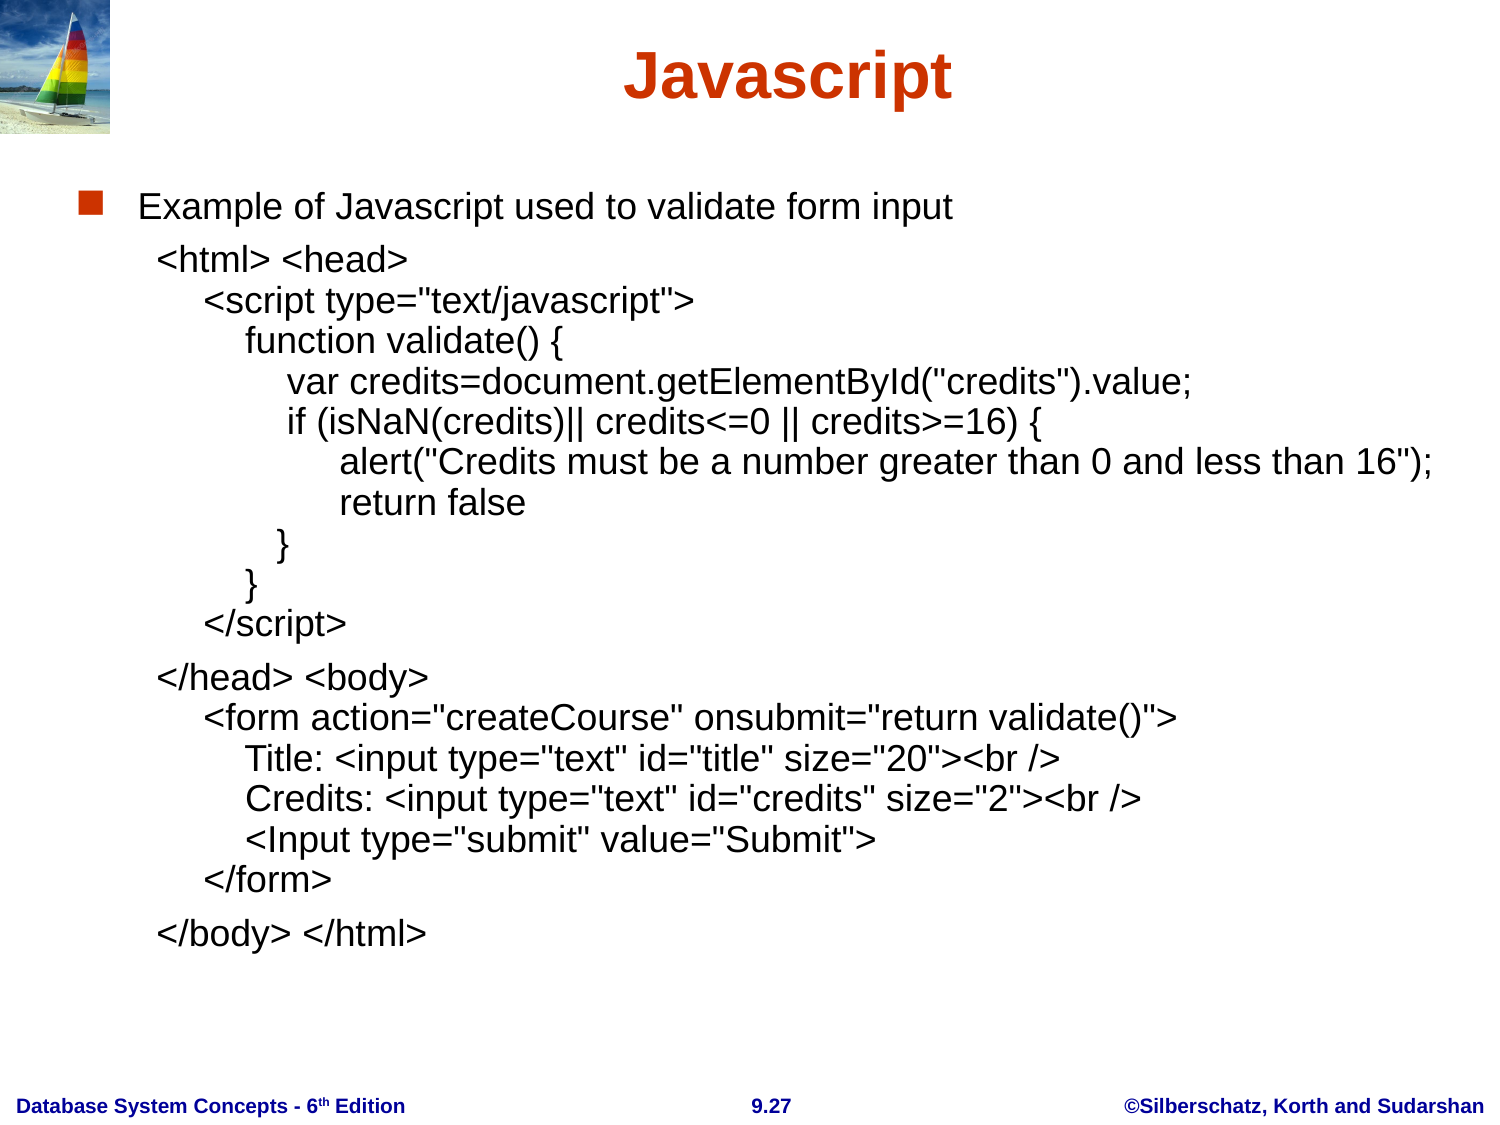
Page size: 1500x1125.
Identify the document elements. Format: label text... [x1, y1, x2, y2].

title Javascript [125, 18, 1452, 120]
picture [0, 0, 110, 134]
list Example of Javascript used to validate form input <html> <head> <script type="text/javascript"> function validate() { var credits=document.getElementById("credits").value; if (isNaN(credits)|| credits<=0 || credits>=16) { alert("Credits must be a number greater than 0 and less than 16"); return false } } </script> </head> <body> <form action="createCourse" onsubmit="return validate()"> Title: <input type="text" id="title" size="20"><br /> Credits: <input type="text" id="credits" size="2"><br /> <Input type="submit" value="Submit"> </form> </body> </html> [66, 179, 1461, 1029]
